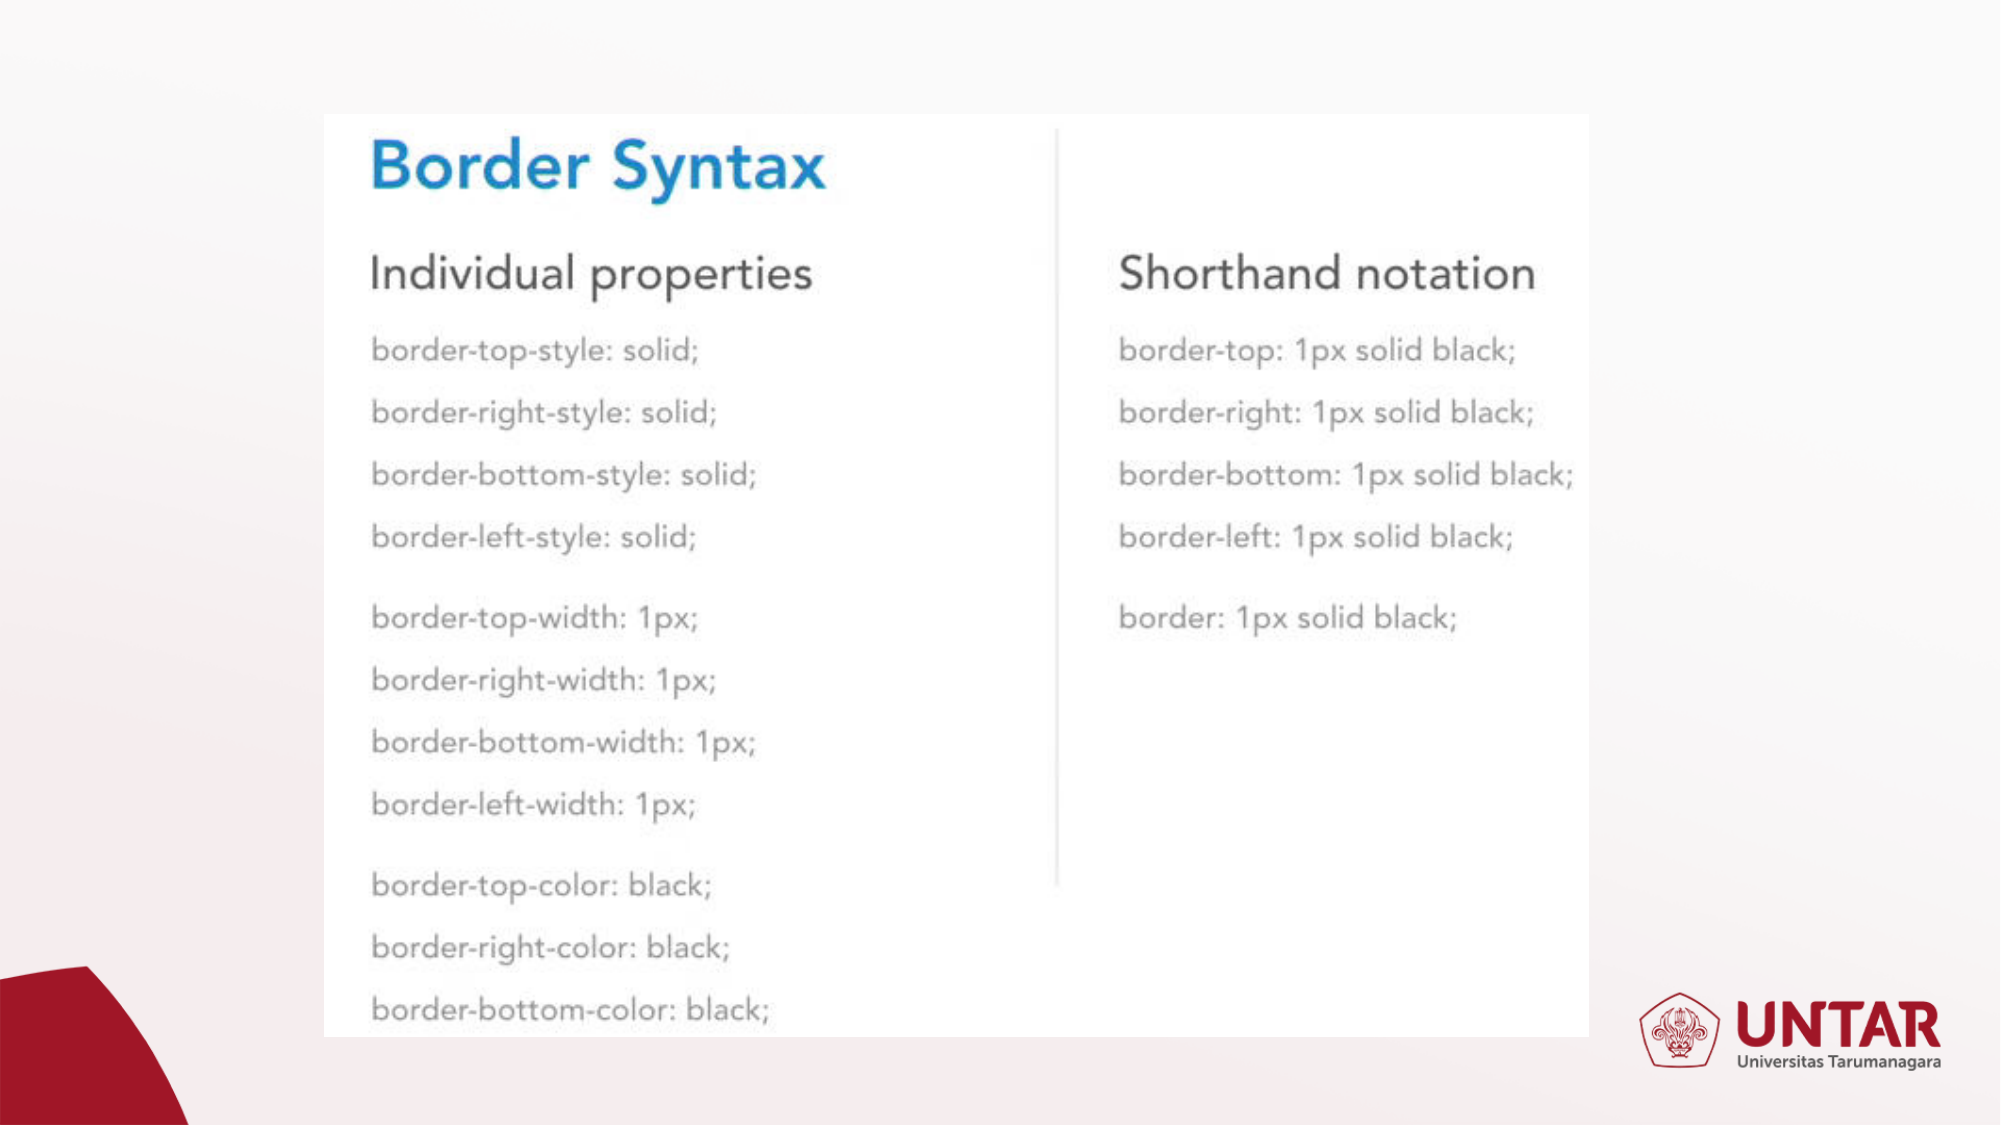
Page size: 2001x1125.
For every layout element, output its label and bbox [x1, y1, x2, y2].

list [324, 113, 1590, 1038]
picture [0, 0, 2001, 1125]
